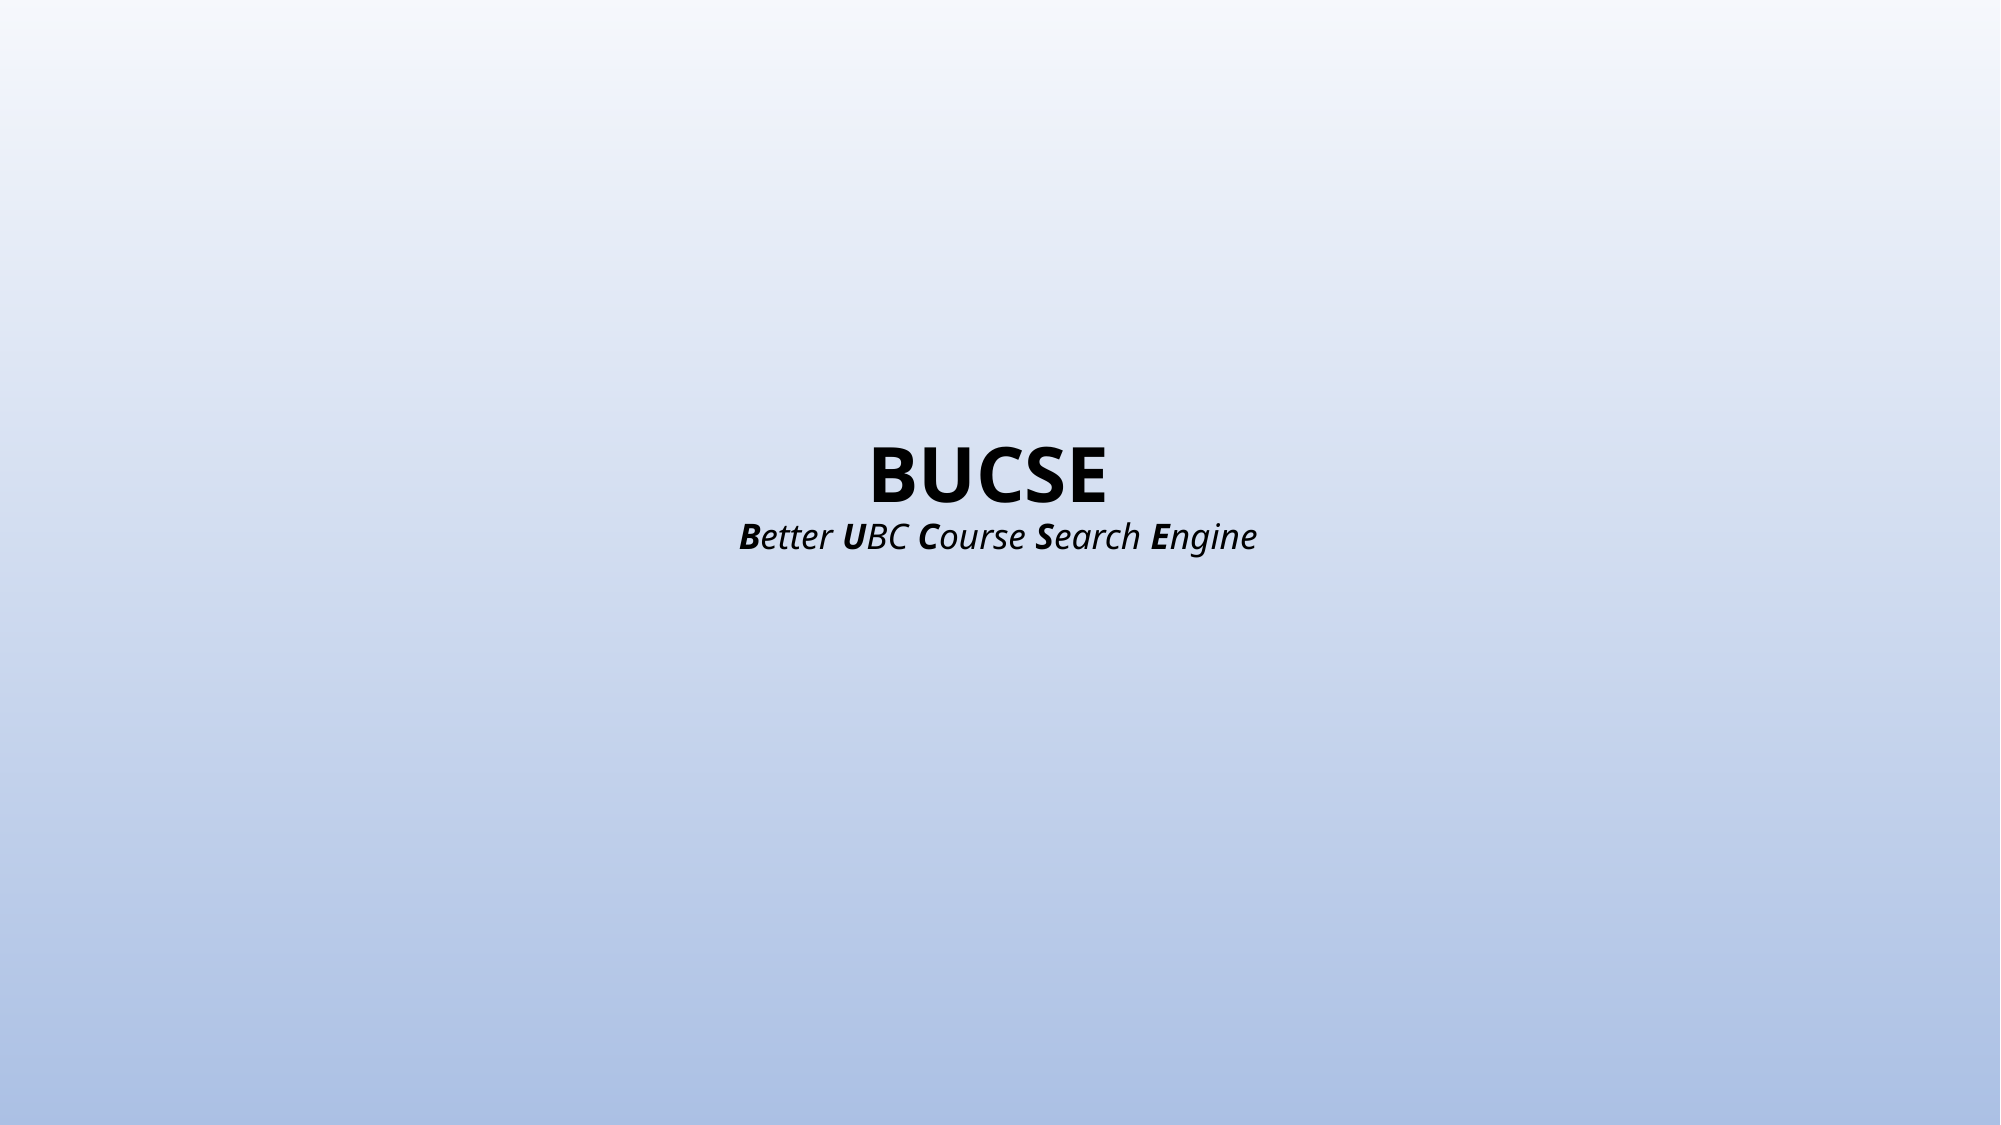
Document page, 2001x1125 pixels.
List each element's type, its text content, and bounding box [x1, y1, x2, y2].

title BUCSE Better UBC Course Search Engine [370, 428, 1626, 565]
